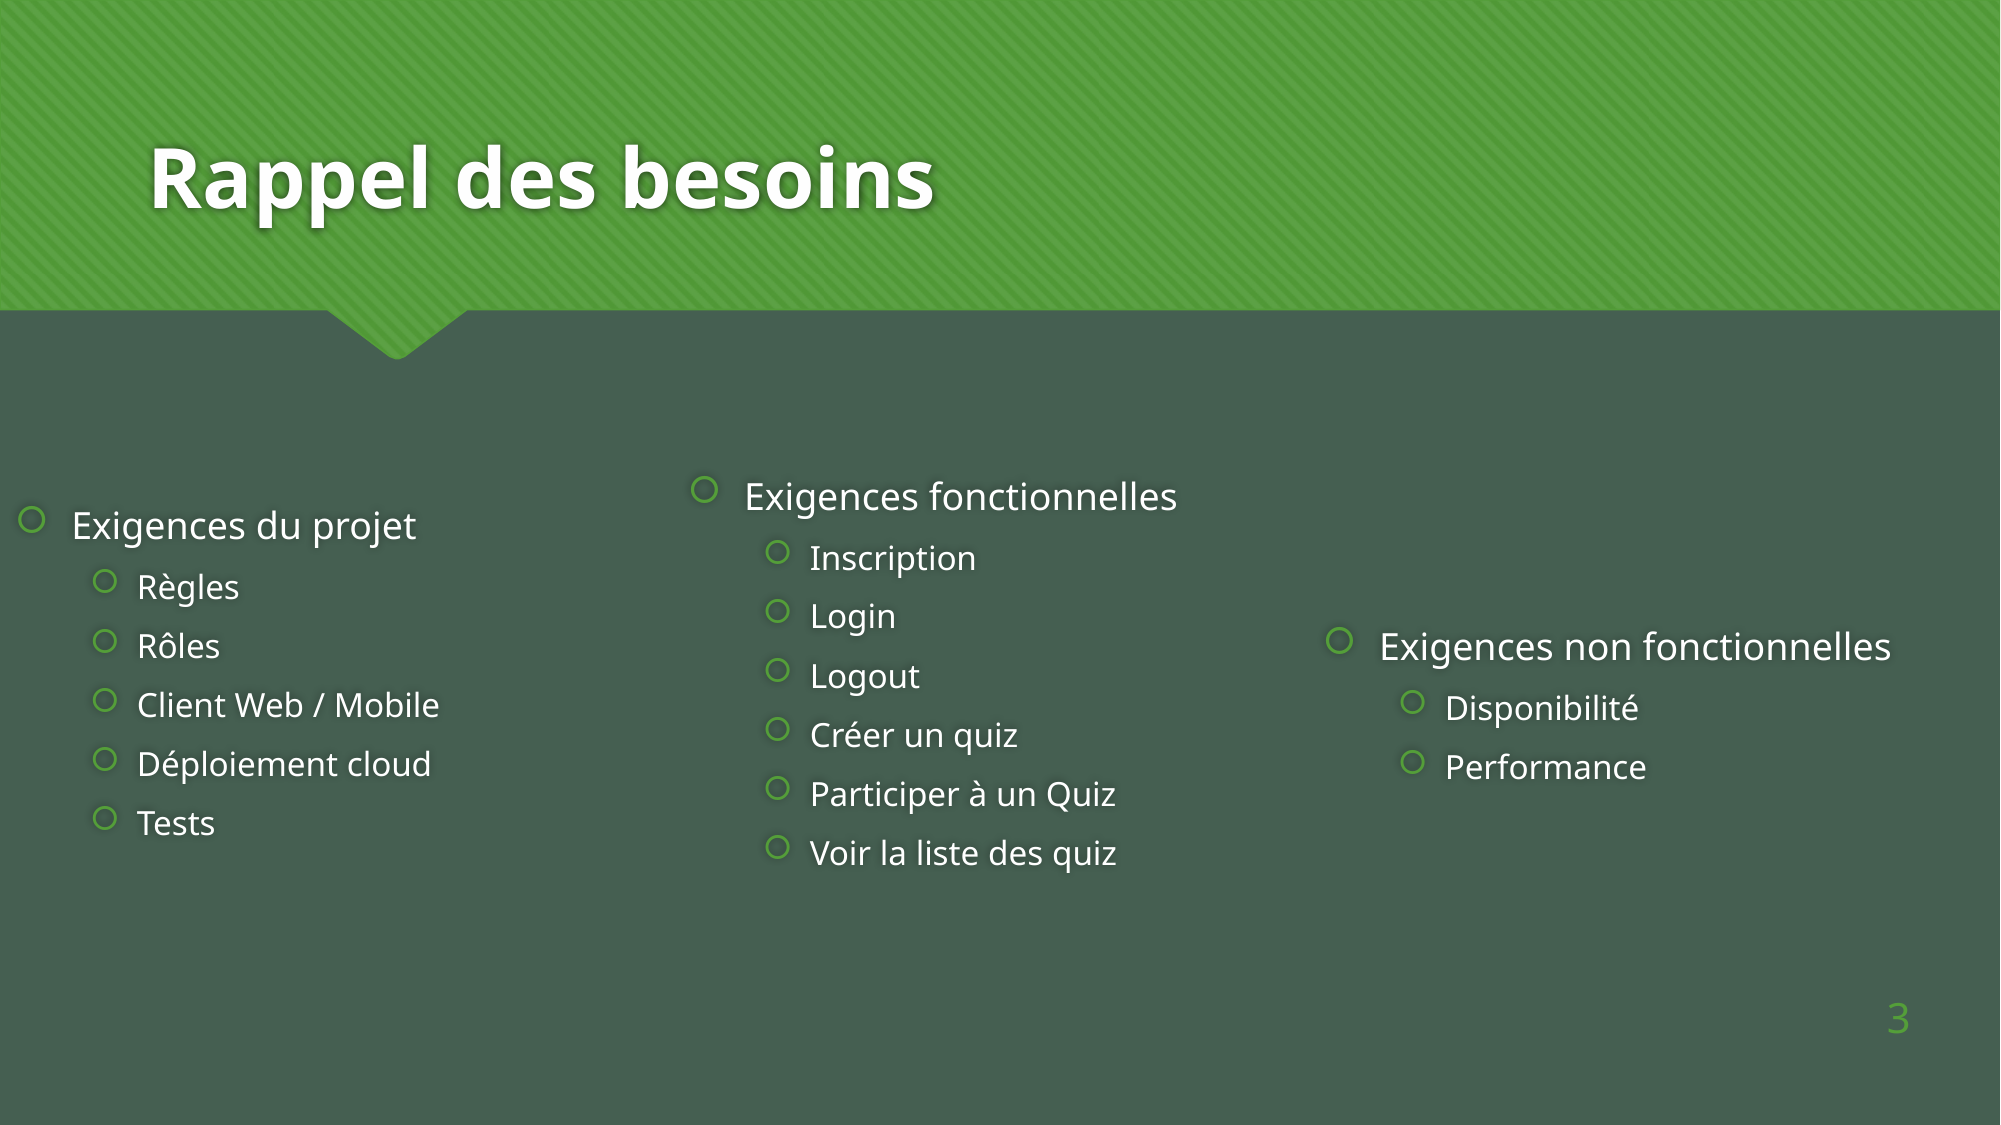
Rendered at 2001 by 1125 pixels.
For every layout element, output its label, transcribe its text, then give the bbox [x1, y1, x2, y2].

slide_number 3 [1751, 977, 1926, 1051]
title Rappel des besoins [132, 73, 1868, 233]
list Exigences du projet Règles Rôles Client Web / Mobile Déploiement cloud Tests [0, 373, 654, 971]
text_box Exigences non fonctionnelles Disponibilité Performance [1307, 373, 1962, 971]
text_box Exigences fonctionnelles Inscription Login Logout Créer un quiz Participer à un Quiz Voir la liste des quiz [672, 373, 1302, 971]
